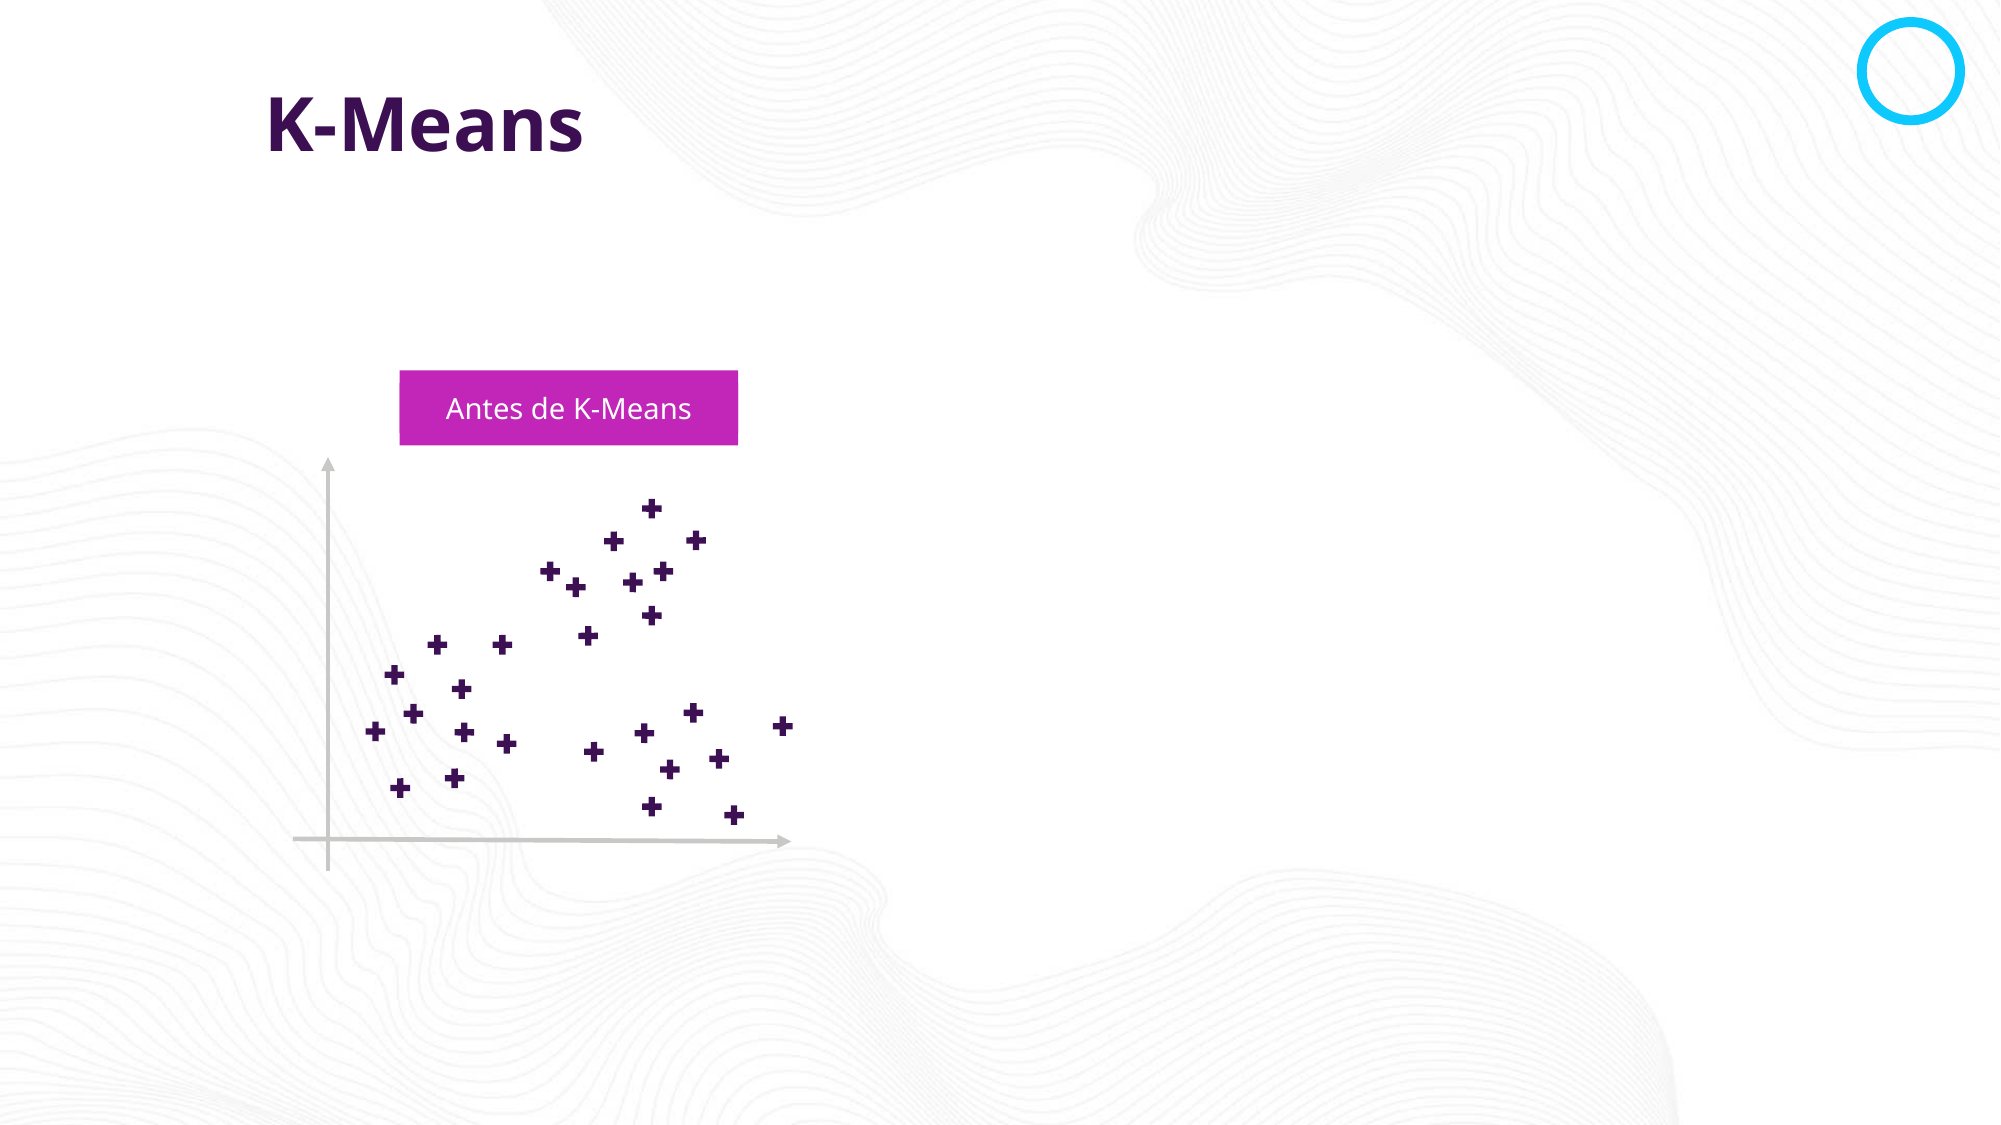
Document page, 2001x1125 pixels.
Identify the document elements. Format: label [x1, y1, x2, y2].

picture [0, 0, 2000, 1125]
text_box [399, 370, 739, 446]
